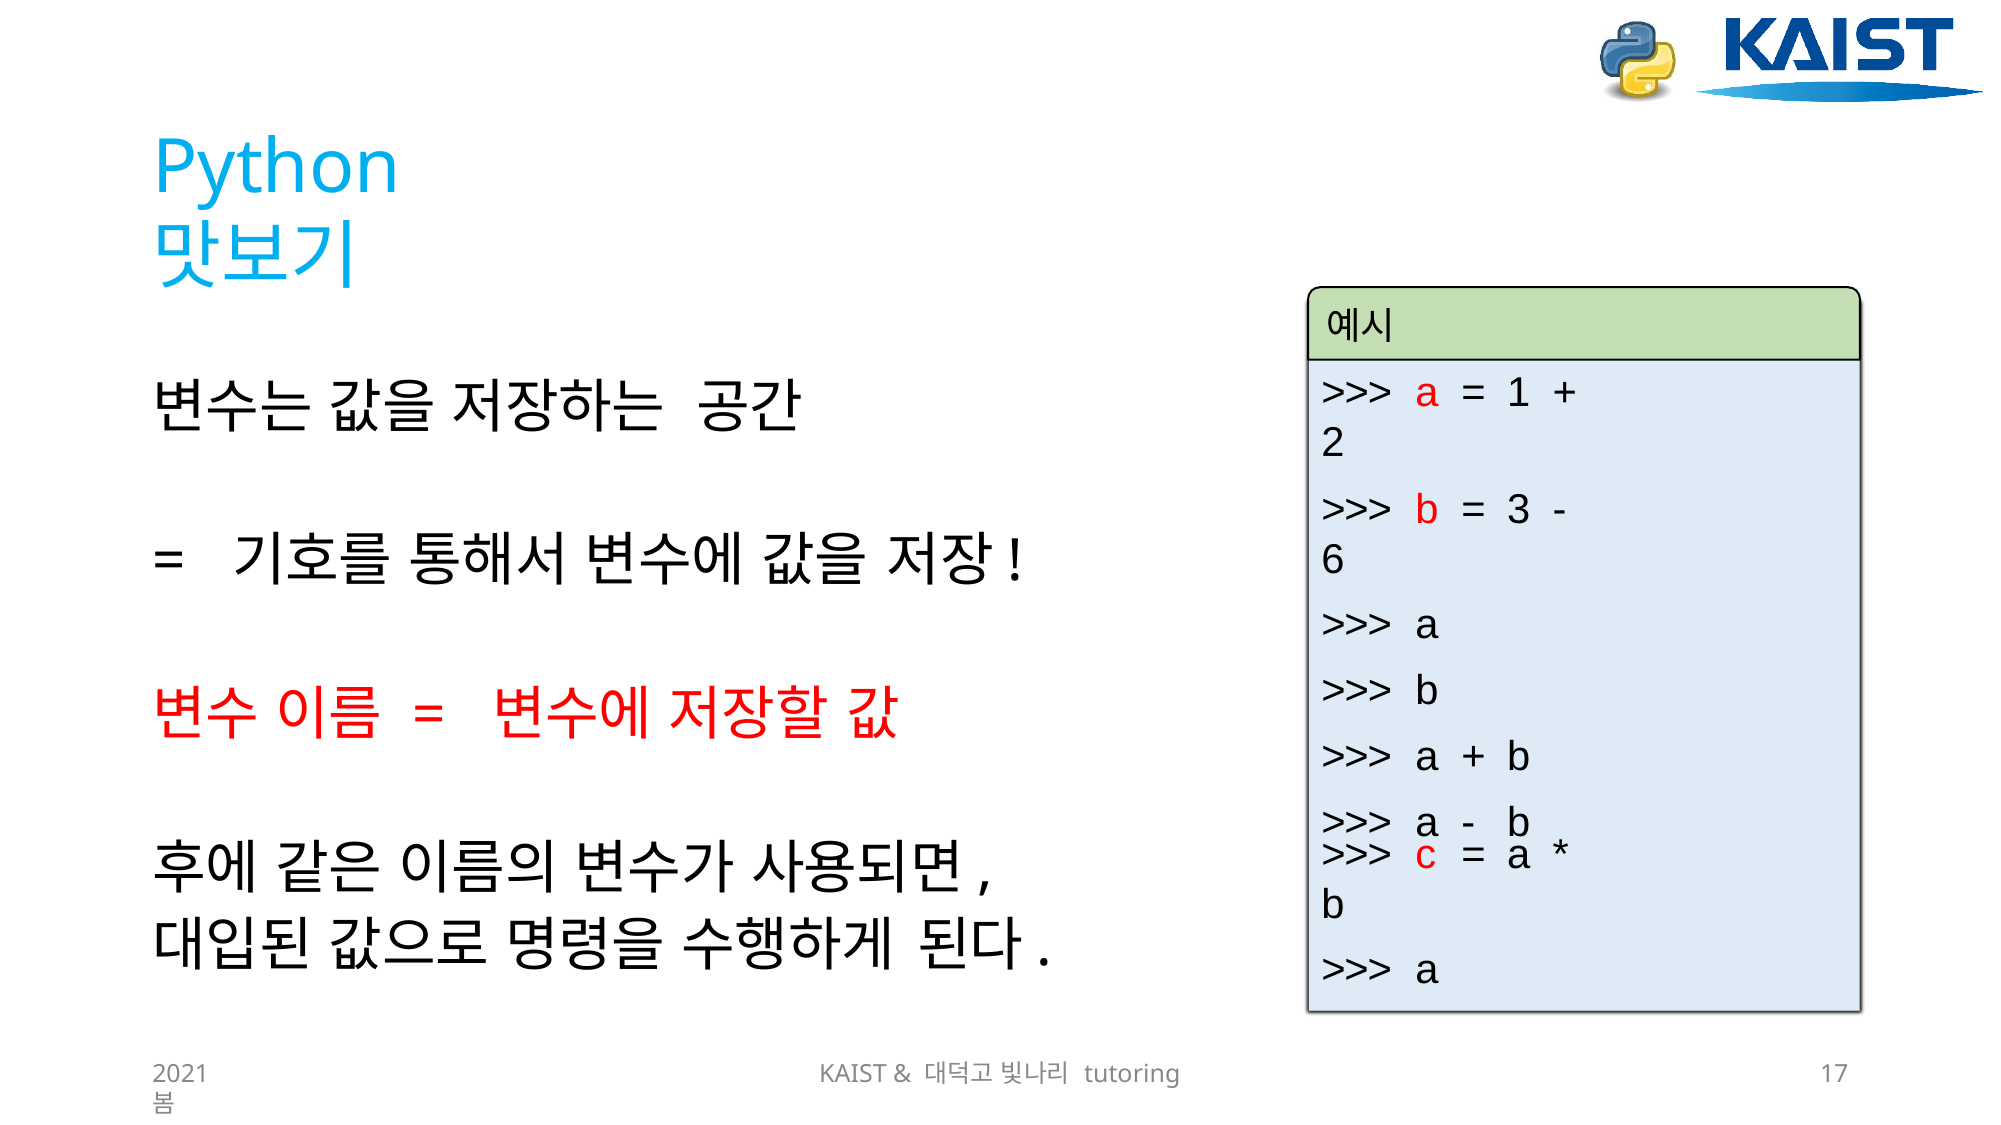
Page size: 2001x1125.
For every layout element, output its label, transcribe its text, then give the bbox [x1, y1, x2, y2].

text_box = 기호를 통해서 변수에 값을 저장! [150, 520, 1074, 593]
footer 2021 봄 [150, 1053, 244, 1125]
text_box 변수 이름 = 변수에 저장할 값 [150, 674, 940, 747]
text_box [1595, 19, 1680, 104]
slide_number KAIST & 대덕고 빛나리 tutoring [817, 1053, 1183, 1125]
slide_number 17 [1813, 1053, 1854, 1125]
text_box 변수는 값을 저장하는 공간 [150, 366, 858, 439]
title Python 맛보기 [150, 115, 644, 306]
text_box >>> c = a * b >>> a [1319, 845, 1622, 993]
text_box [1306, 285, 1862, 362]
text_box 후에 같은 이름의 변수가 사용되면, 대입된 값으로 명령을 수행하게 된다. [150, 820, 1125, 977]
text_box [1302, 362, 1866, 1017]
text_box 예시 >>> a = 1 + 2 >>> b = 3 - 6 >>> a >>> b >>> a + b >>> a - b [1319, 369, 1622, 845]
text_box [1695, 18, 1984, 102]
